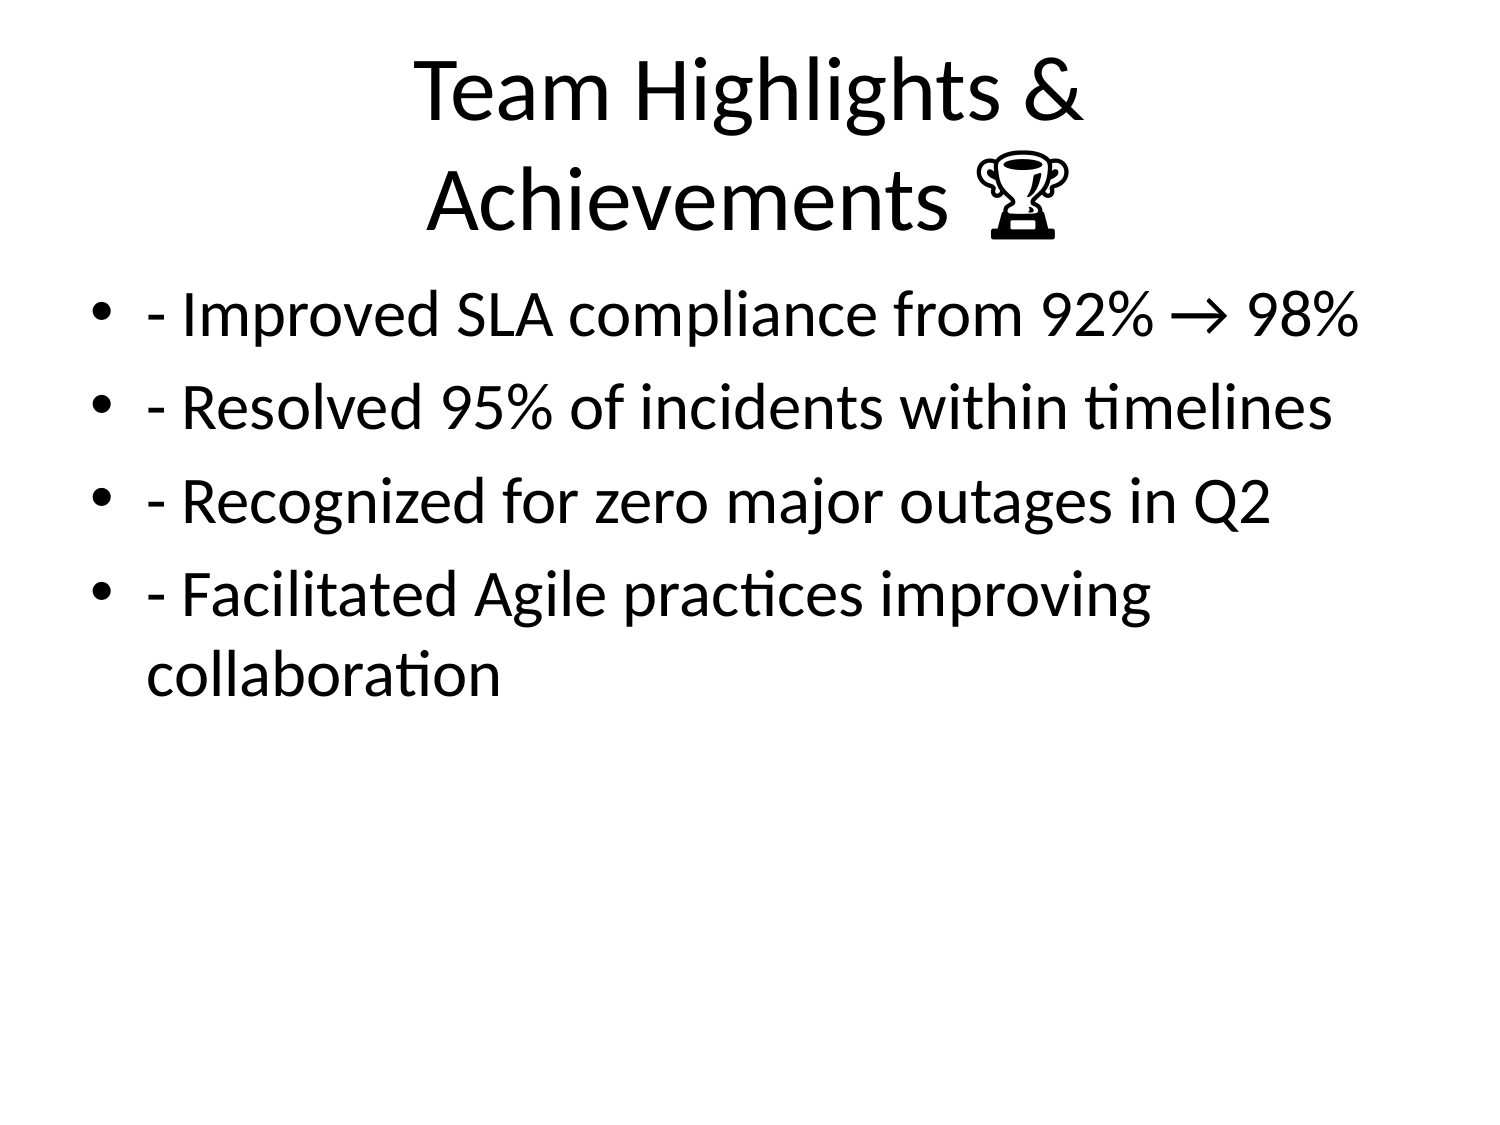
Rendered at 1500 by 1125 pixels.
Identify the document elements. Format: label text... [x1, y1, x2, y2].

title Team Highlights & Achievements 🏆 [75, 45, 1425, 233]
list - Improved SLA compliance from 92% → 98% - Resolved 95% of incidents within timelines - Recognized for zero major outages in Q2 - Facilitated Agile practices improving collaboration [75, 262, 1425, 1005]
